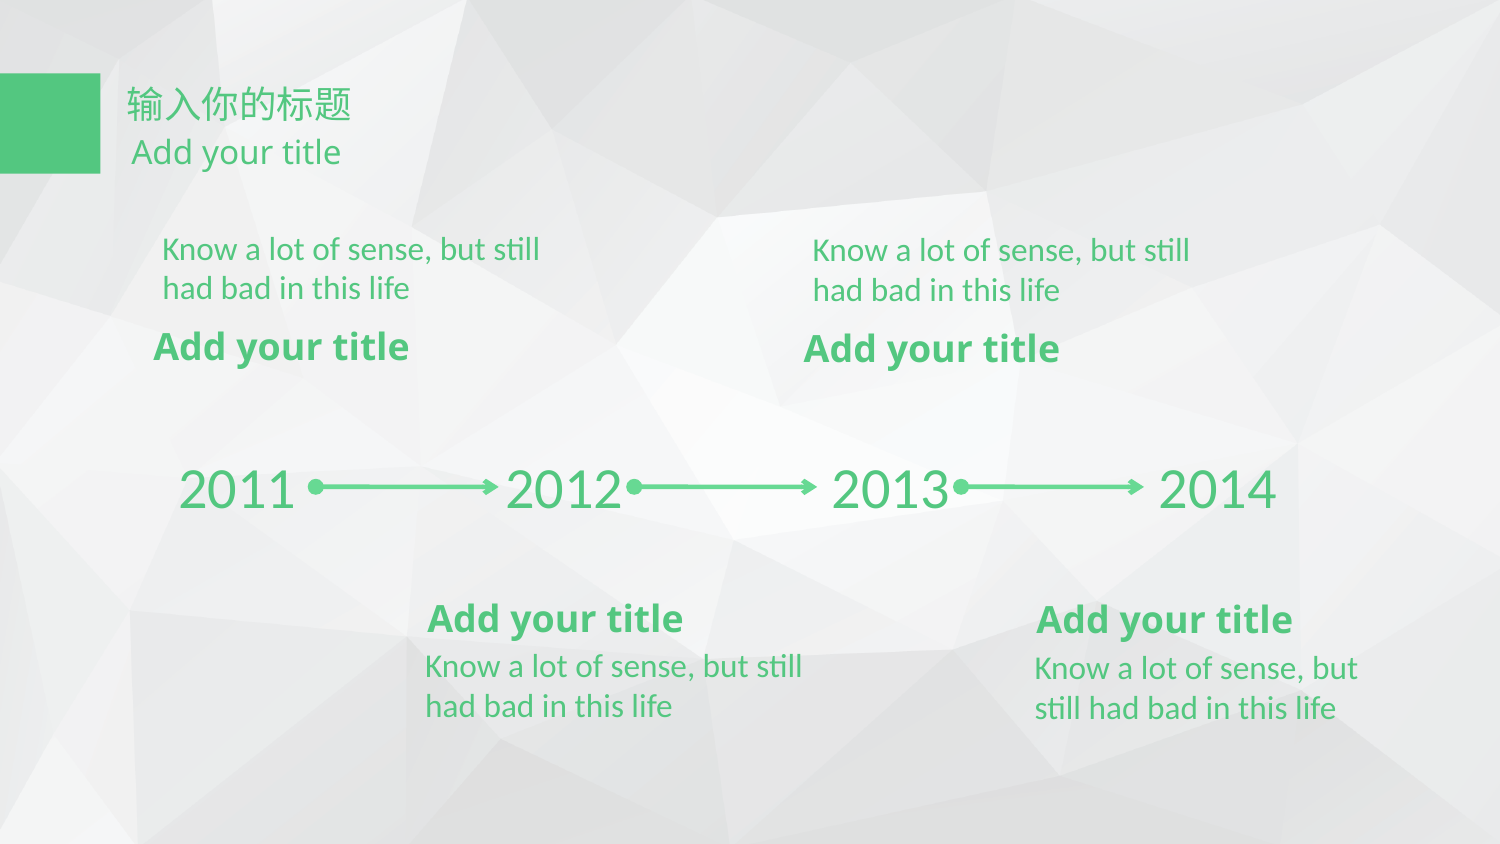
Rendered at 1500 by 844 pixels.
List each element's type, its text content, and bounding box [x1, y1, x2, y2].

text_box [955, 480, 1144, 493]
text_box 2014 [1143, 442, 1400, 528]
picture [0, 0, 1500, 844]
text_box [309, 480, 499, 493]
text_box 2011 [163, 442, 420, 528]
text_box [0, 73, 377, 180]
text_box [628, 480, 818, 493]
text_box 2013 [817, 442, 1073, 528]
text_box 2012 [490, 442, 746, 528]
text_box Know a lot of sense, but still had bad in this life [410, 637, 833, 732]
text_box Know a lot of sense, but still had bad in this life [797, 221, 1222, 316]
text_box Add your title [412, 587, 755, 647]
text_box Add your title [788, 317, 1132, 378]
text_box Add your title [1021, 589, 1365, 649]
text_box Know a lot of sense, but still had bad in this life [1019, 638, 1424, 734]
text_box Add your title [138, 315, 481, 376]
text_box Know a lot of sense, but still had bad in this life [147, 219, 561, 314]
